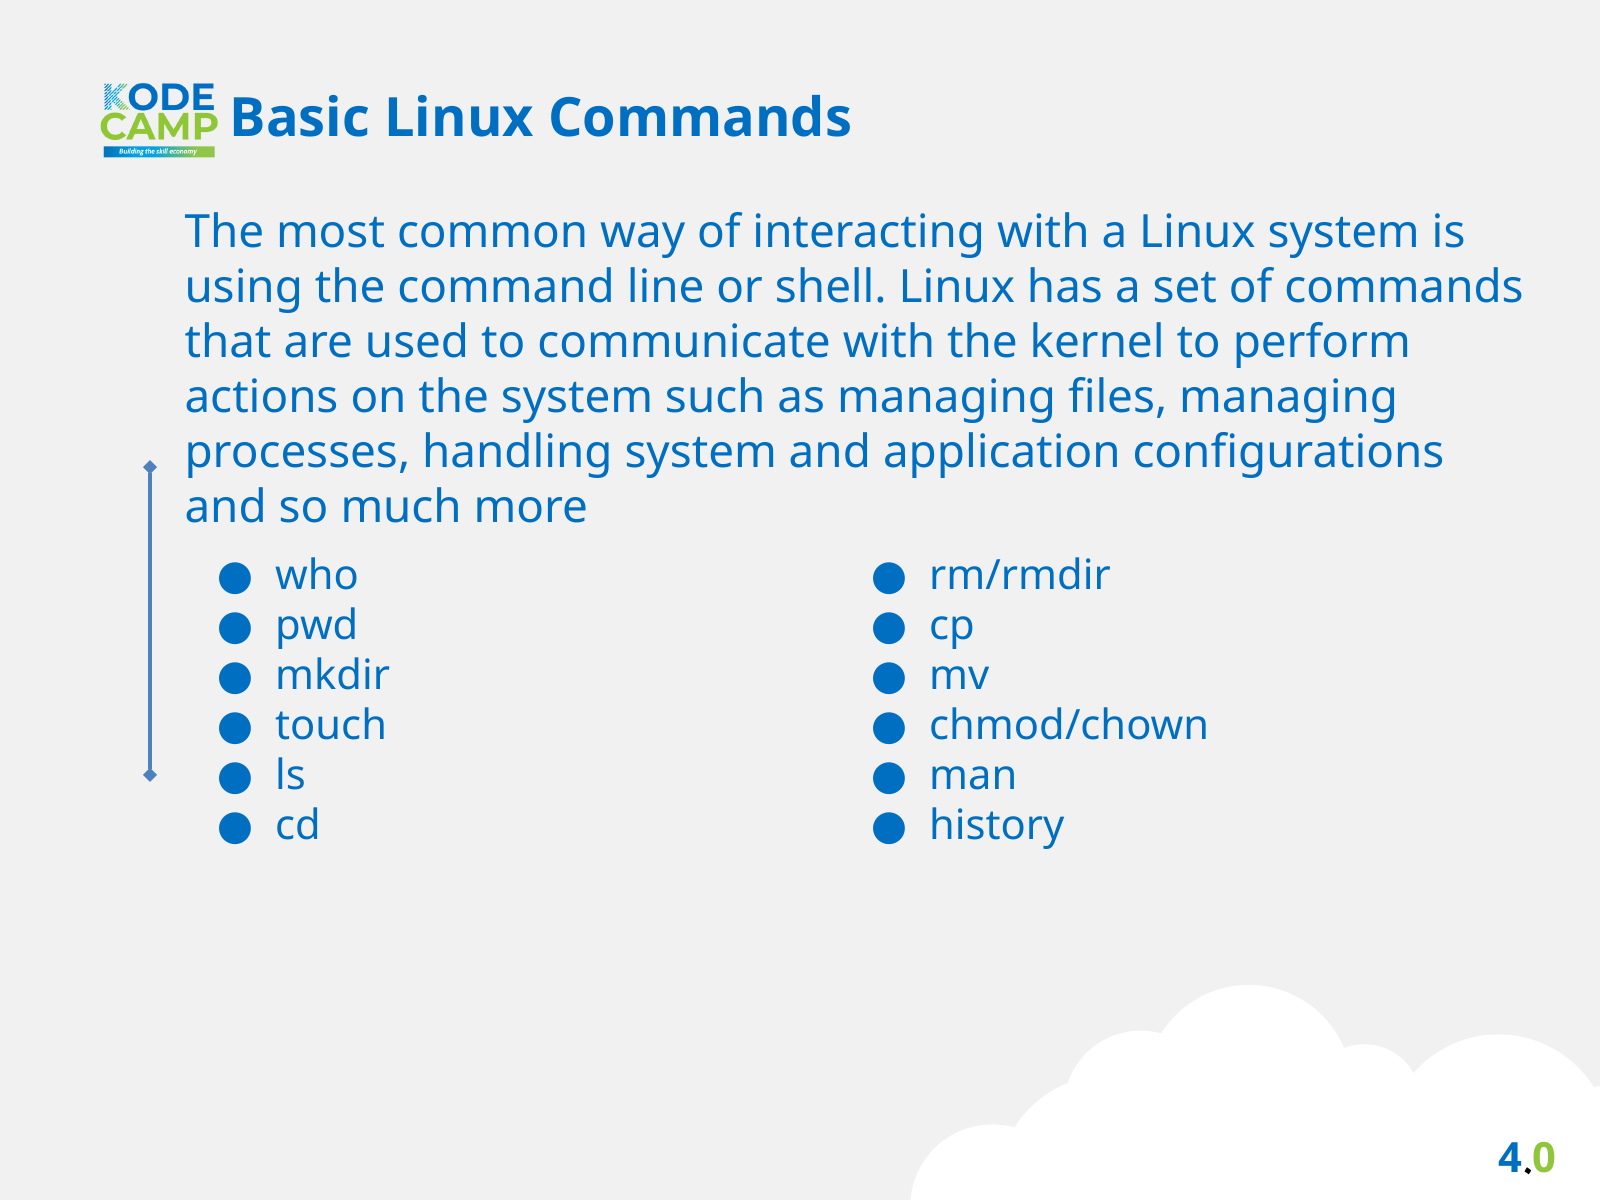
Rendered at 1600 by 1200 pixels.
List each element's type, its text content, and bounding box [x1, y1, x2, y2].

text_box who pwd mkdir touch ls cd [185, 533, 678, 864]
text_box 4.0 [1496, 1129, 1568, 1182]
text_box rm/rmdir cp mv chmod/chown man history [839, 533, 1332, 864]
picture [57, 18, 261, 222]
text_box Basic Linux Commands [227, 80, 1497, 148]
text_box The most common way of interacting with a Linux system is using the command line or shell. Linux has a set of commands that are used to communicate with the kernel to perform actions on the system such as managing files, managing processes, handling system and application configurations and so much more [167, 187, 1551, 725]
